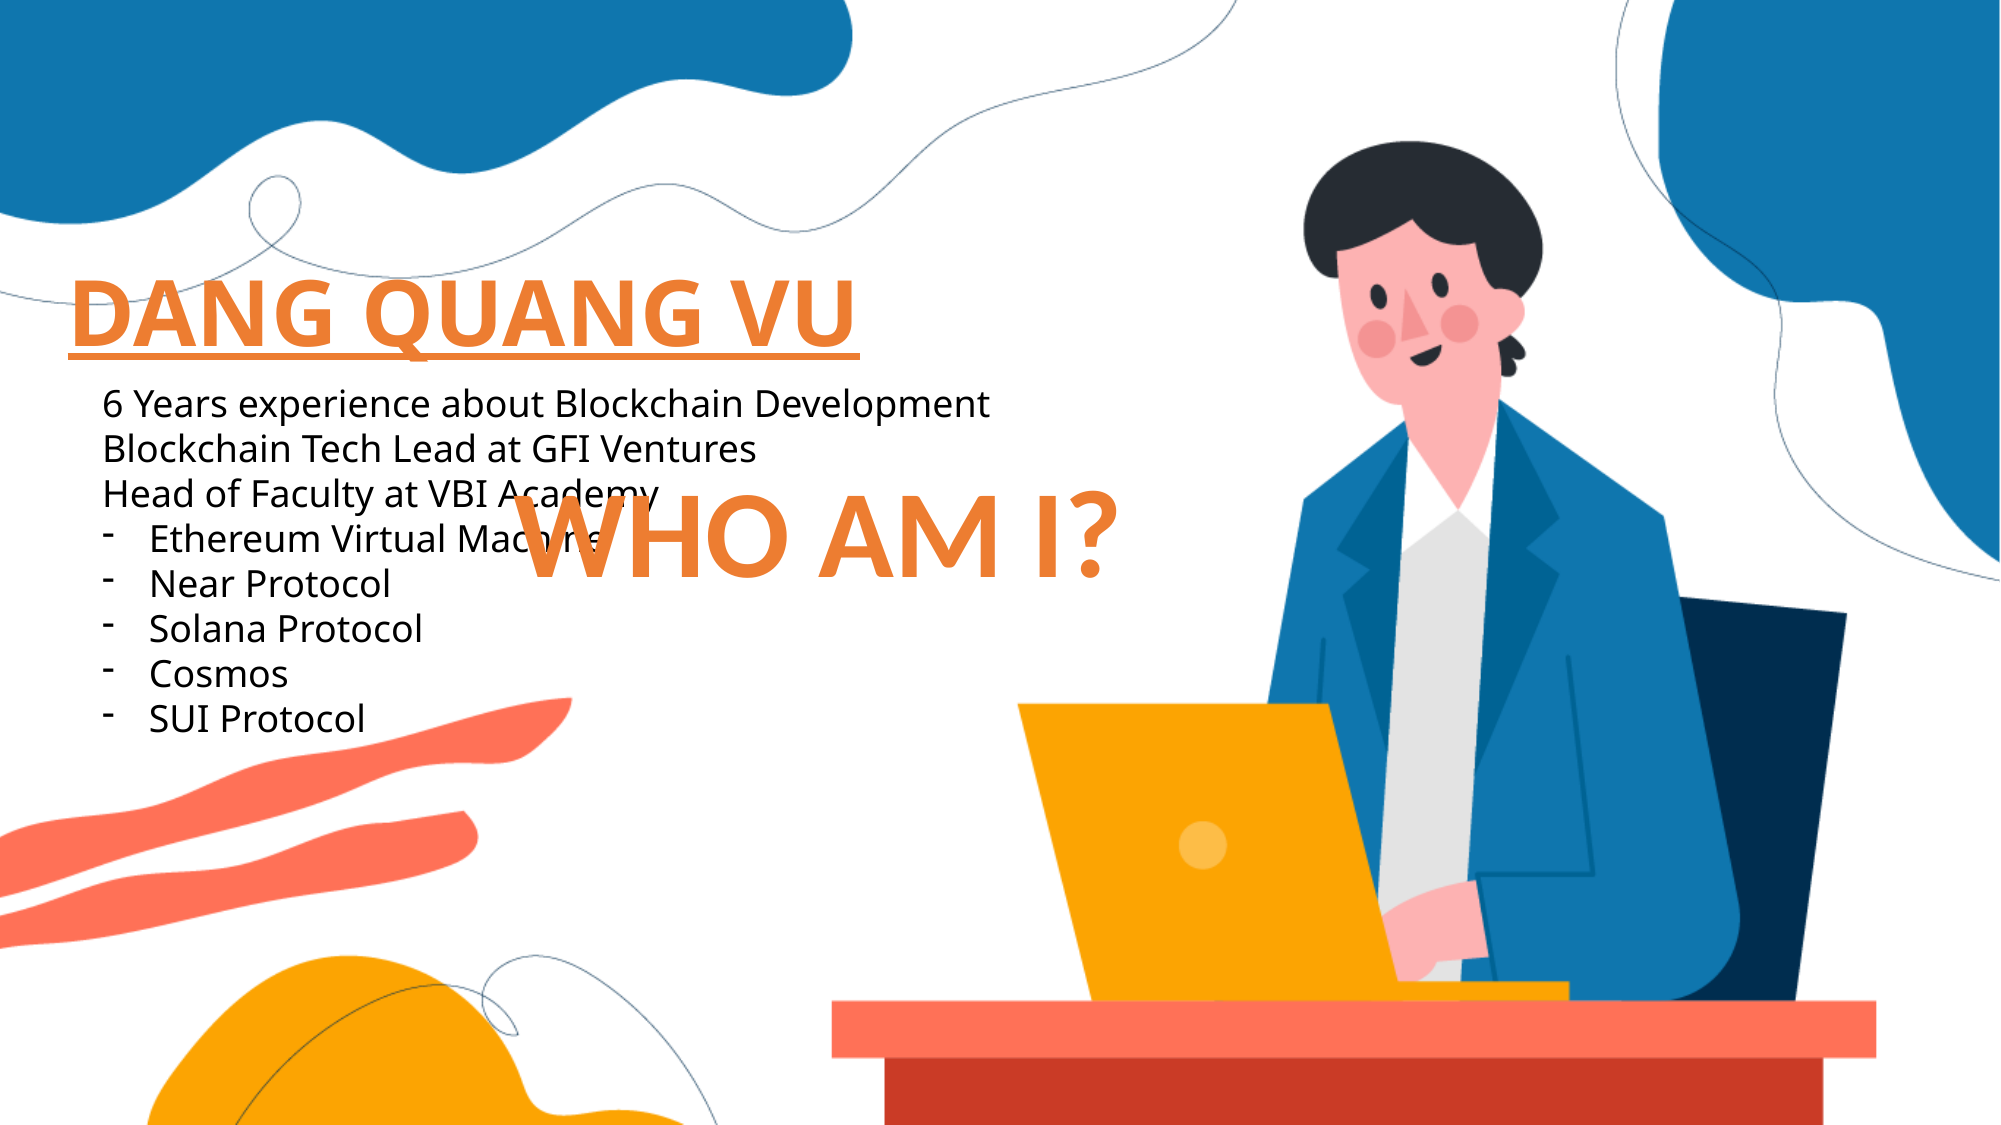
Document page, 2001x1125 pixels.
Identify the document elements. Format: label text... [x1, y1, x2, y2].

text_box DANG QUANG VU [52, 246, 1080, 372]
picture [0, 0, 2001, 1125]
text_box 6 Years experience about Blockchain Development Blockchain Tech Lead at GFI Ventures Head of Faculty at VBI Academy Ethereum Virtual Machine Near Protocol Solana Protocol Cosmos SUI Protocol [87, 373, 1007, 748]
text_box WHO AM I? [498, 445, 1195, 611]
